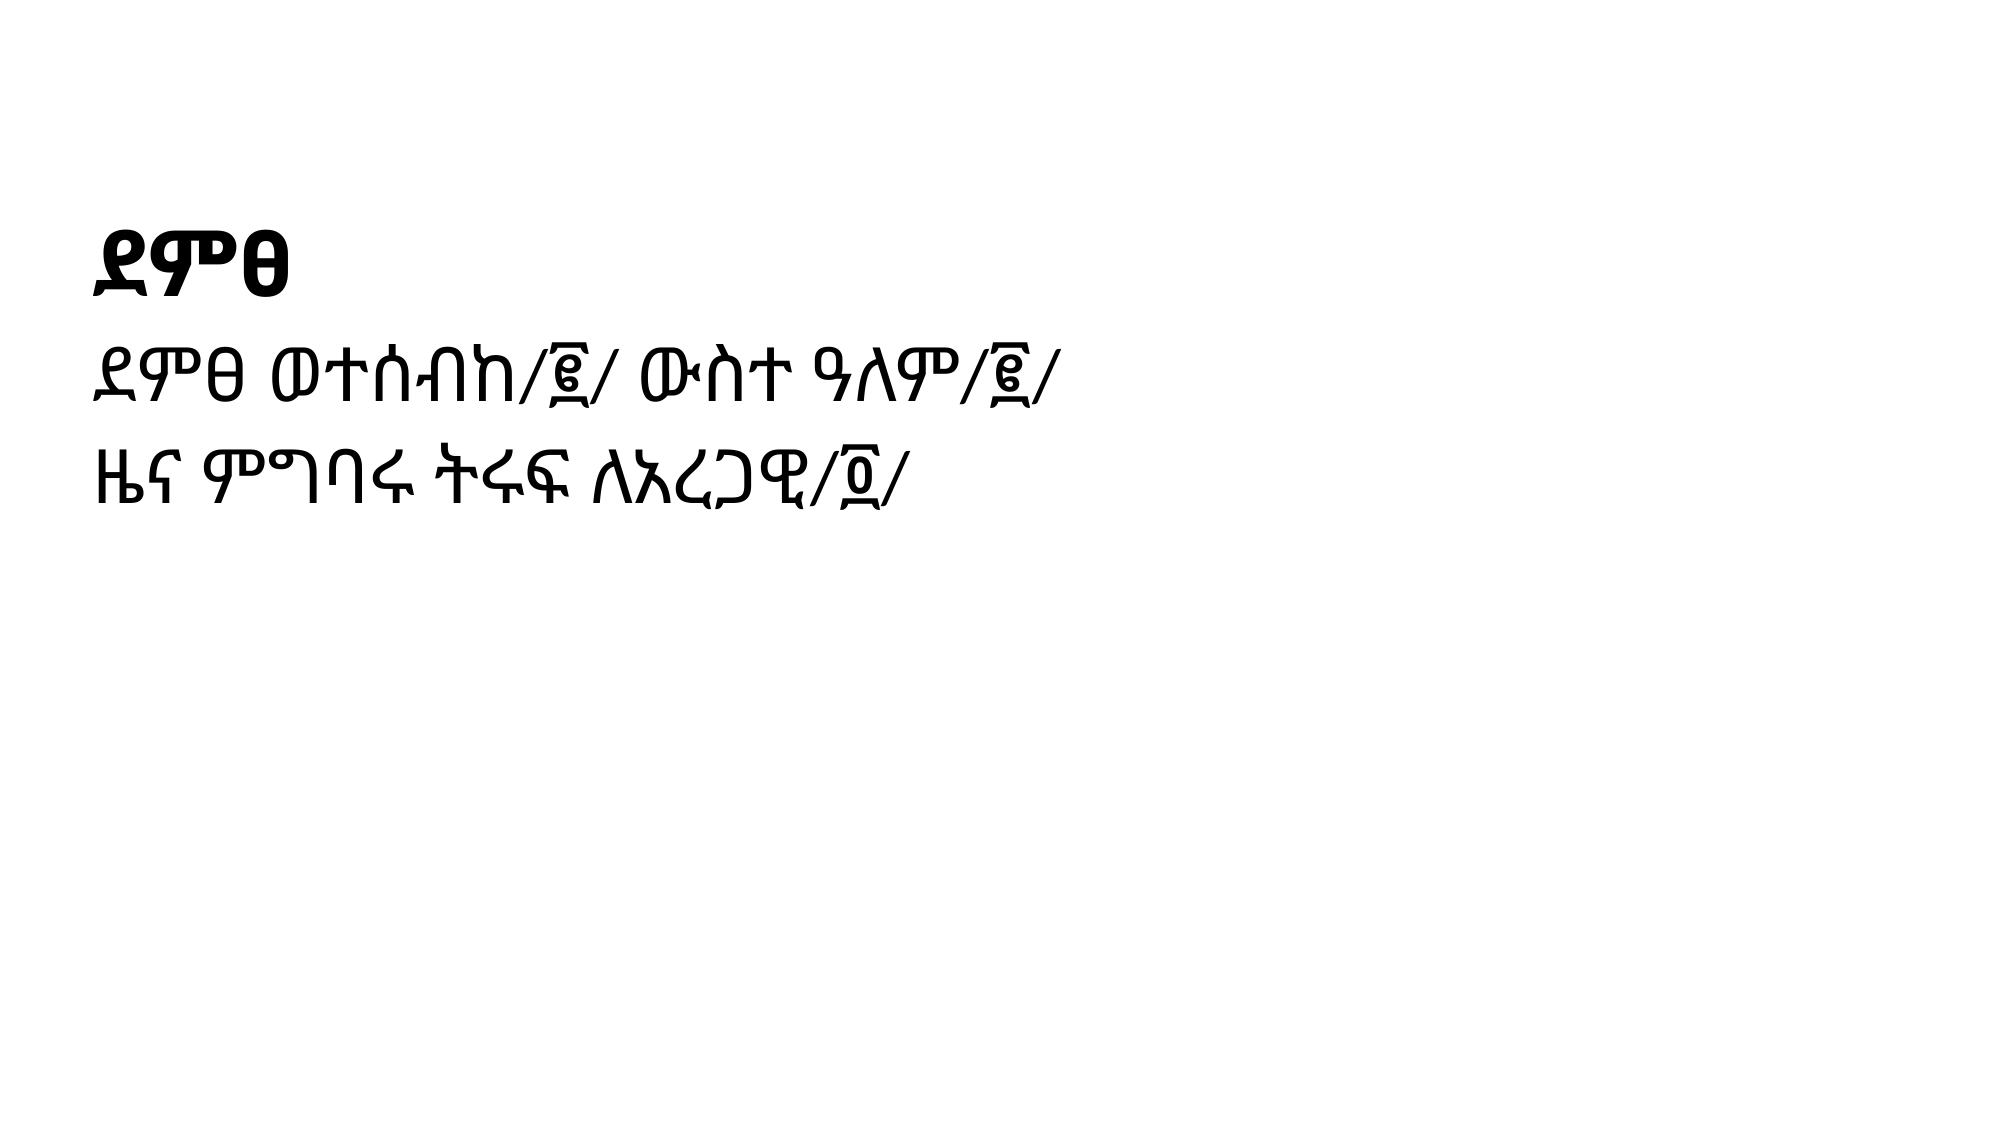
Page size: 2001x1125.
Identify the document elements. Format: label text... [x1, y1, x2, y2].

subtitle ደምፀ ደምፀ ወተሰብከ/፪/ ውስተ ዓለም/፪/ ዜና ምግባሩ ትሩፍ ለአረጋዊ/፬/ [77, 99, 1924, 1101]
